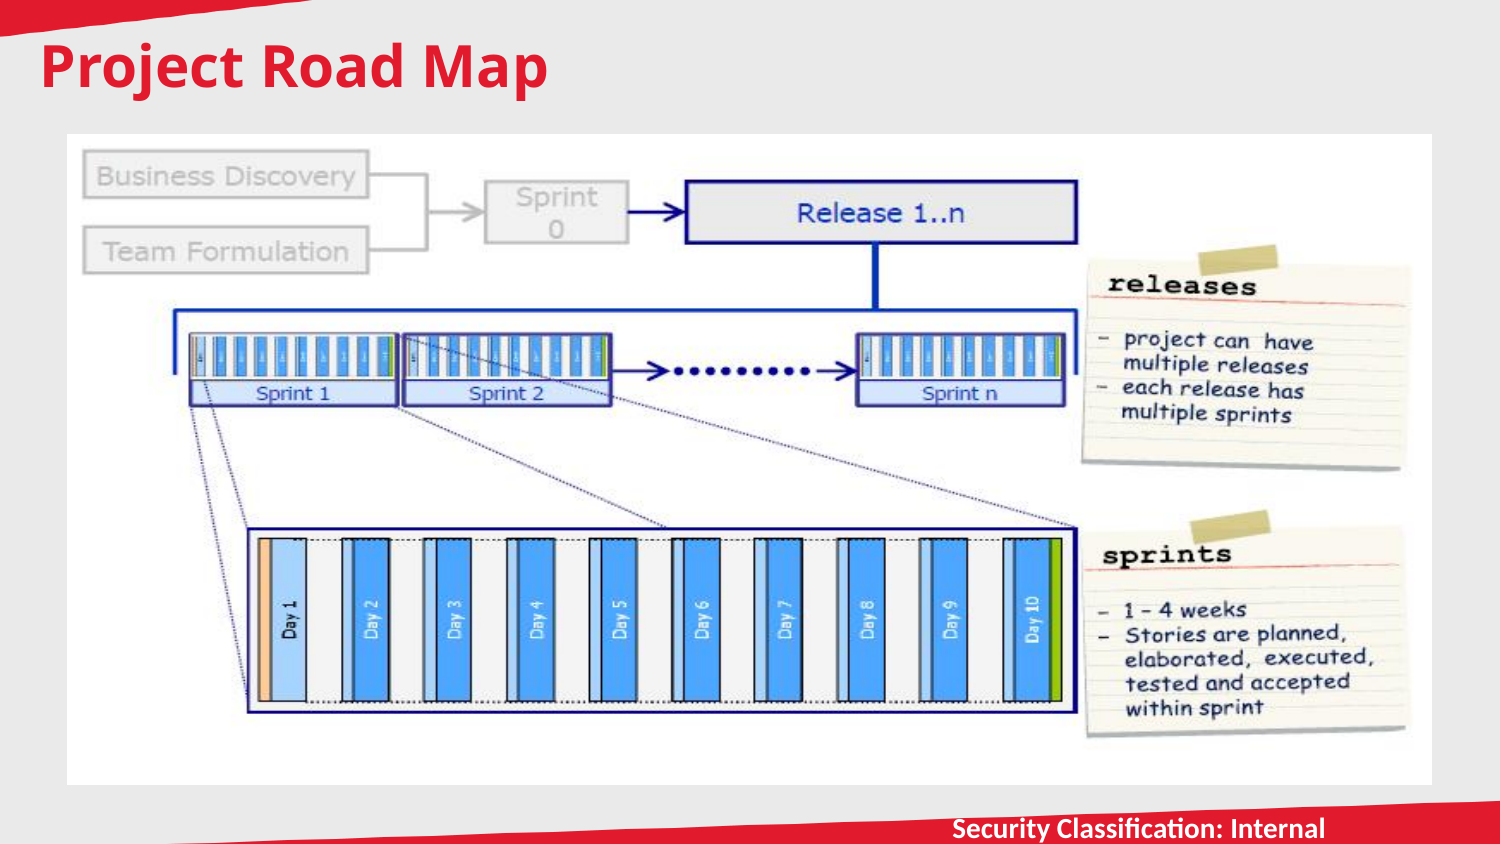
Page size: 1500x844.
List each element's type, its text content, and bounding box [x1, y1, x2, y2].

title Project Road Map [24, 21, 1013, 96]
picture [0, 0, 1500, 844]
